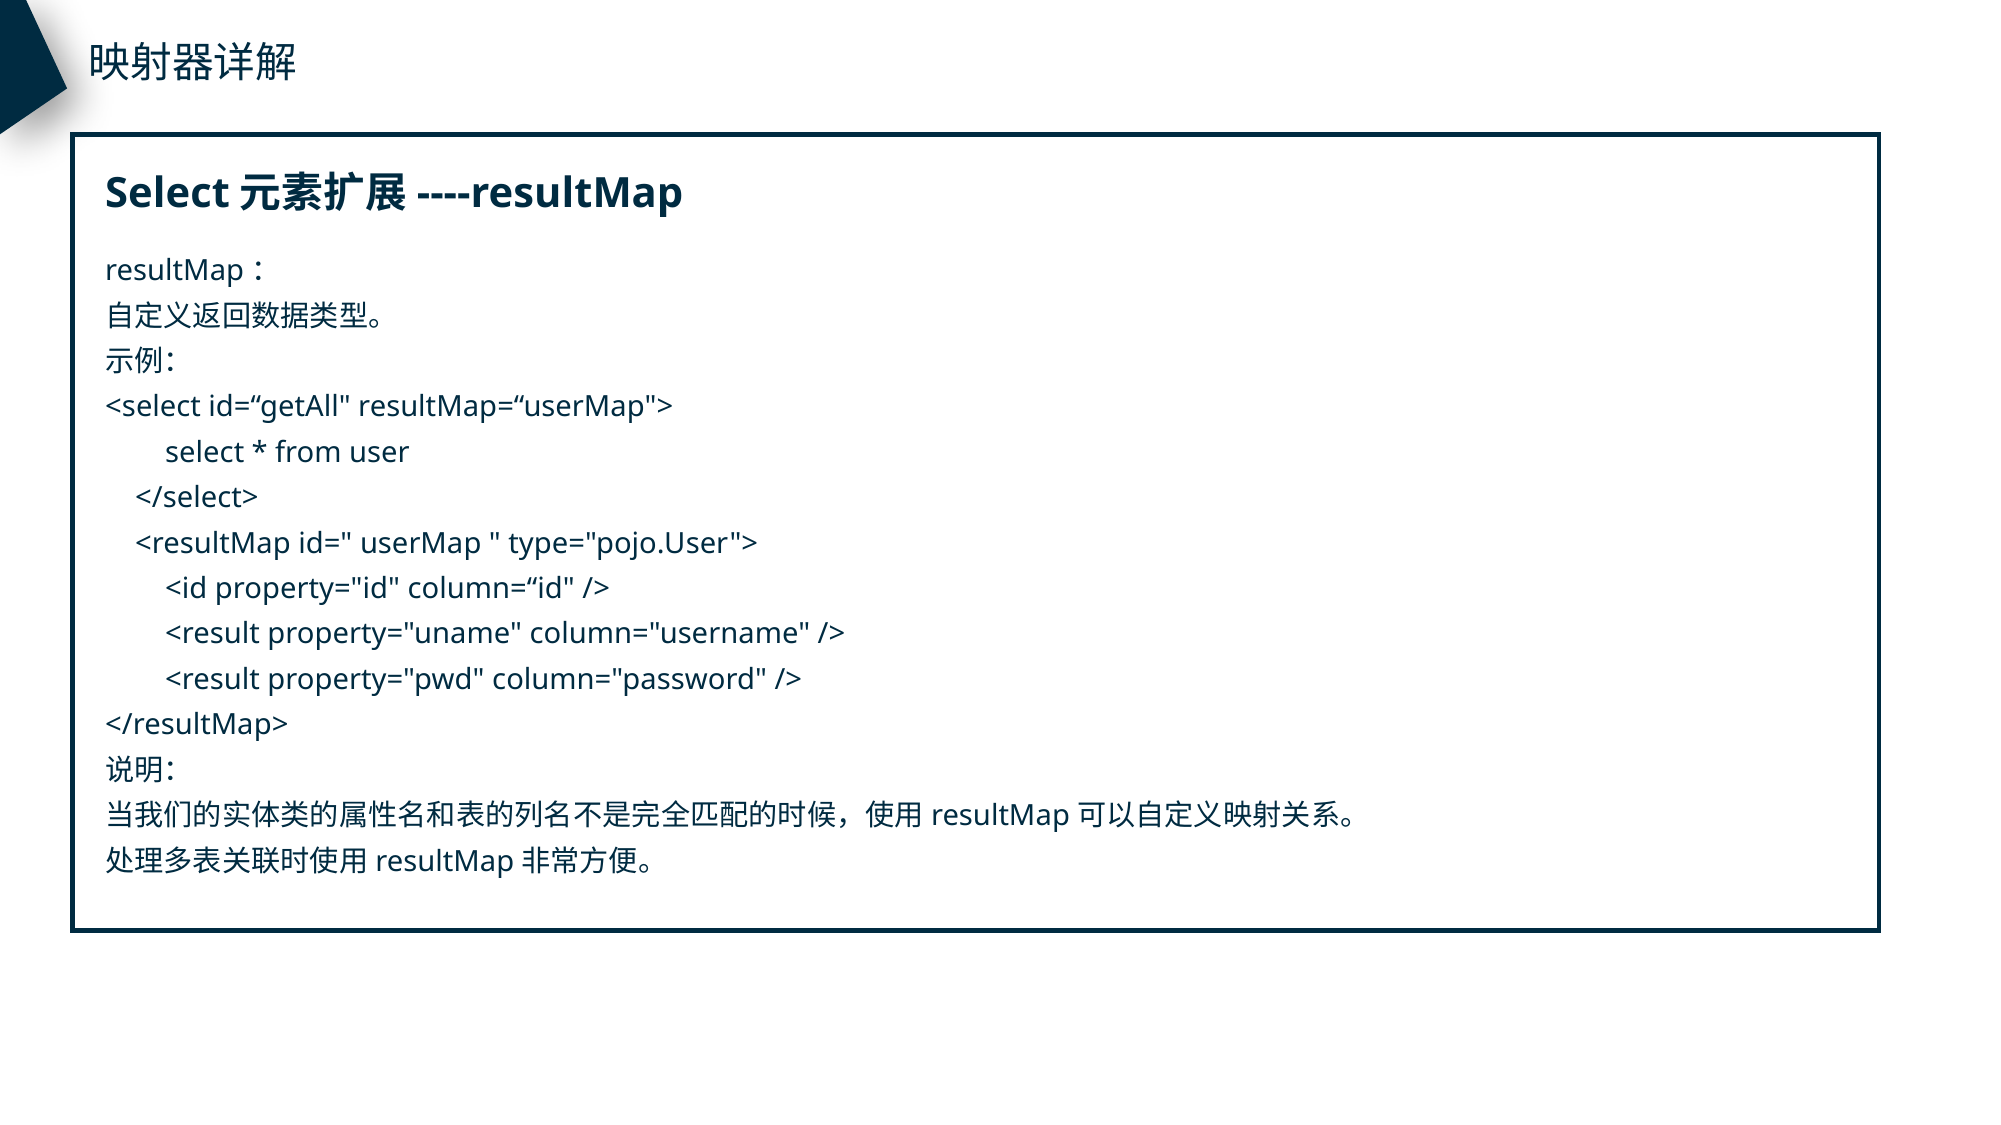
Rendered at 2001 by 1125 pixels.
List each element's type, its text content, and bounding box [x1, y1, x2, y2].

text_box Select元素扩展----resultMap [90, 158, 1829, 223]
text_box [72, 133, 1880, 931]
text_box 映射器详解 [77, 28, 313, 94]
text_box [0, 0, 68, 135]
text_box resultMap： 自定义返回数据类型。 示例： <select id=“getAll" resultMap=“userMap"> select * from user </select> <resultMap id=" userMap " type="pojo.User"> <id property="id" column=“id" /> <result property="uname" column="username" /> <result property="pwd" column="password" /> </resultMap> 说明： 当我们的实体类的属性名和表的列名不是完全匹配的时候，使用resultMap可以自定义映射关系。 处理多表关联时使用resultMap非常方便。 [90, 233, 1725, 885]
